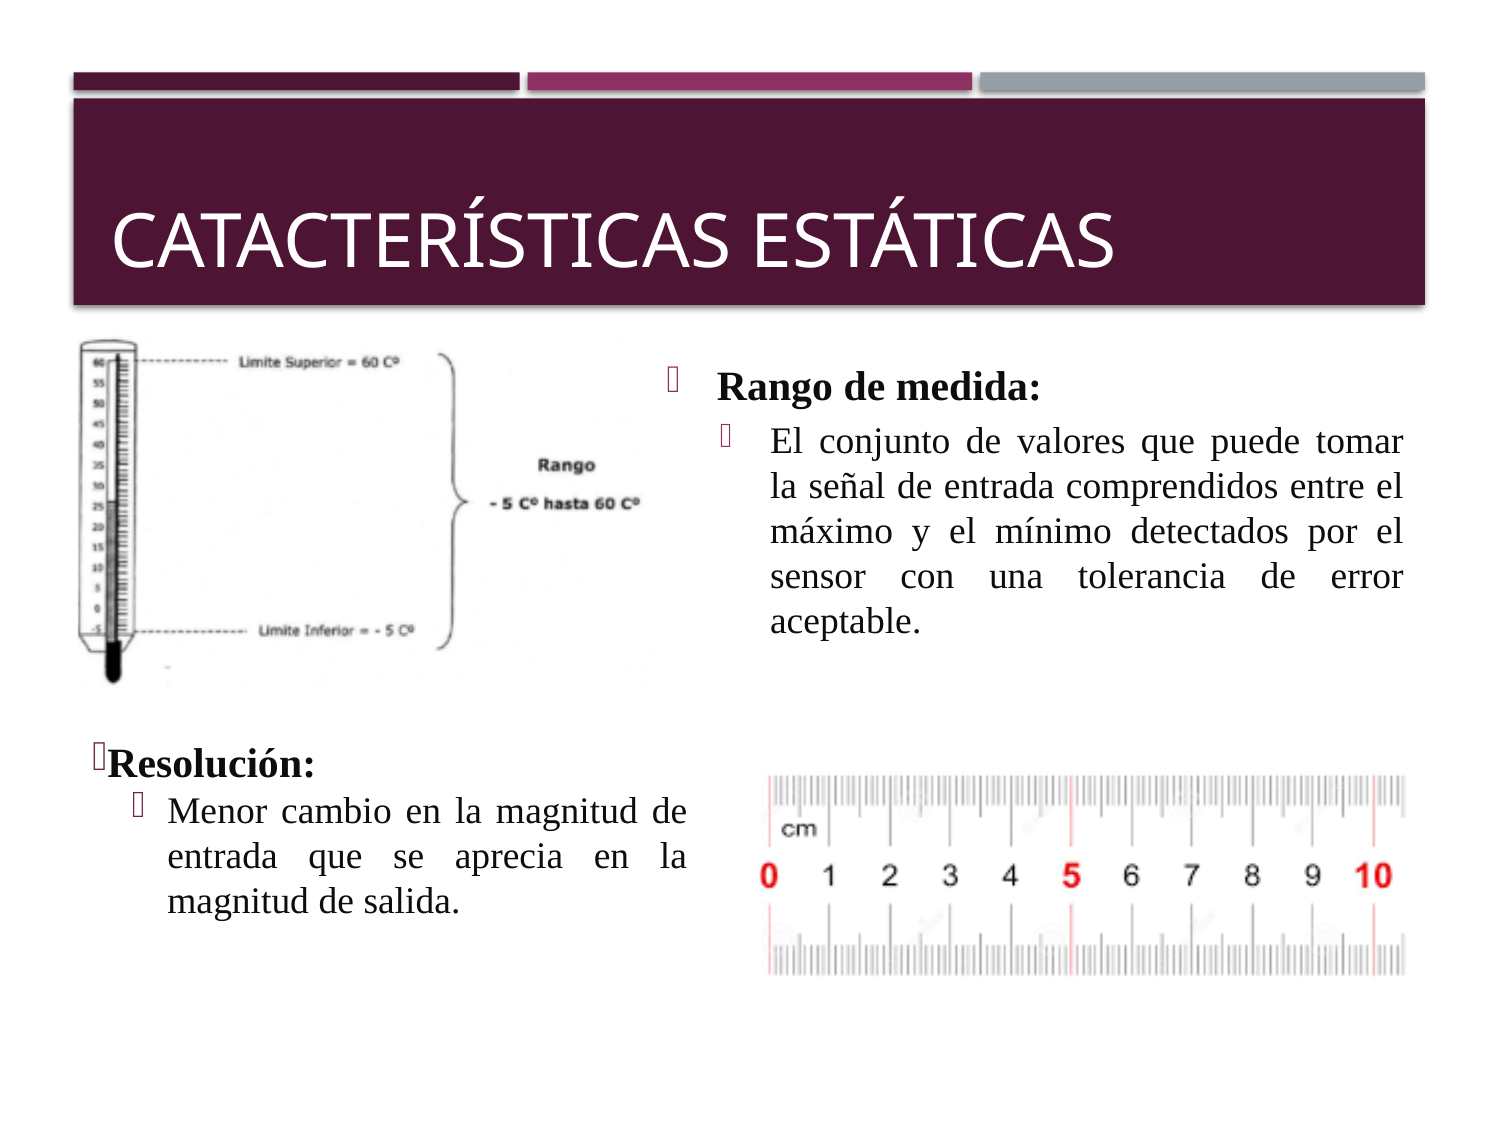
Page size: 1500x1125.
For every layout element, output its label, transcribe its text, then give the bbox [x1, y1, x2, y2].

text_box Resolución: Menor cambio en la magnitud de entrada que se aprecia en la magnitud de salida. [77, 728, 703, 974]
title CATACTERÍSTICAS ESTÁTICAS [95, 112, 1406, 291]
picture [77, 325, 653, 691]
picture [758, 727, 1407, 1013]
list Rango de medida: El conjunto de valores que puede tomar la señal de entrada comprendidos entre el máximo y el mínimo detectados por el sensor con una tolerancia de error aceptable. [655, 328, 1420, 671]
